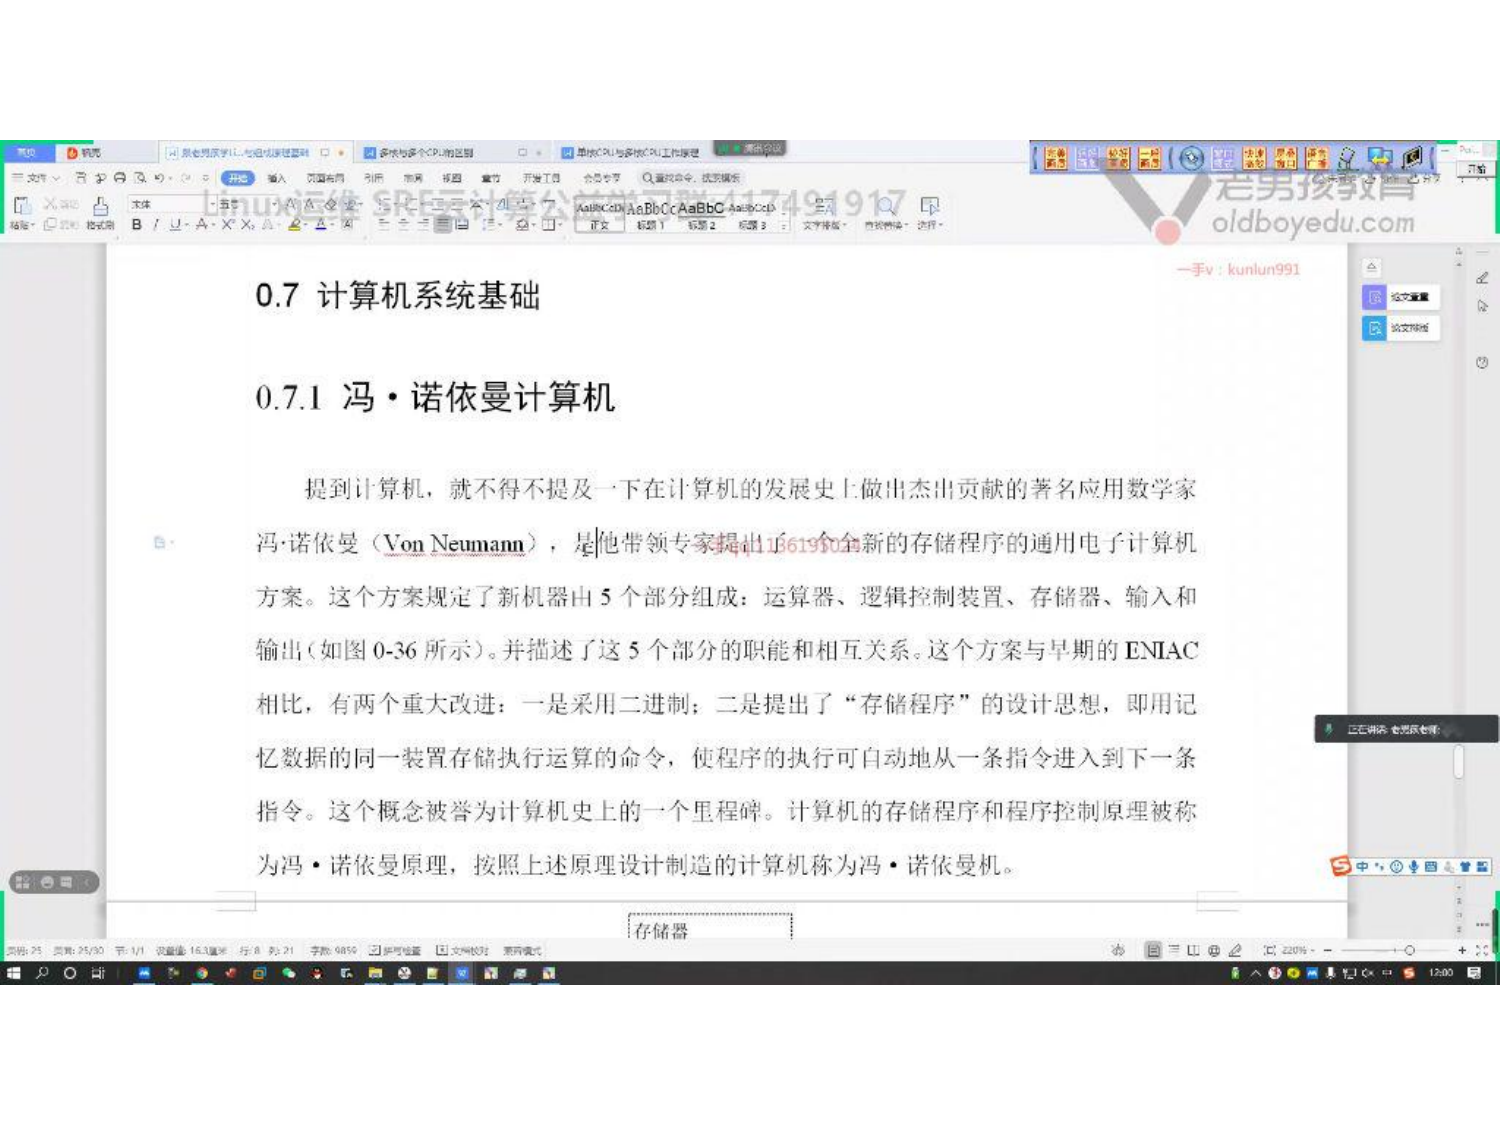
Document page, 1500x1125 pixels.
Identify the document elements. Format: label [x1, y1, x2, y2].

picture [0, 140, 1500, 985]
